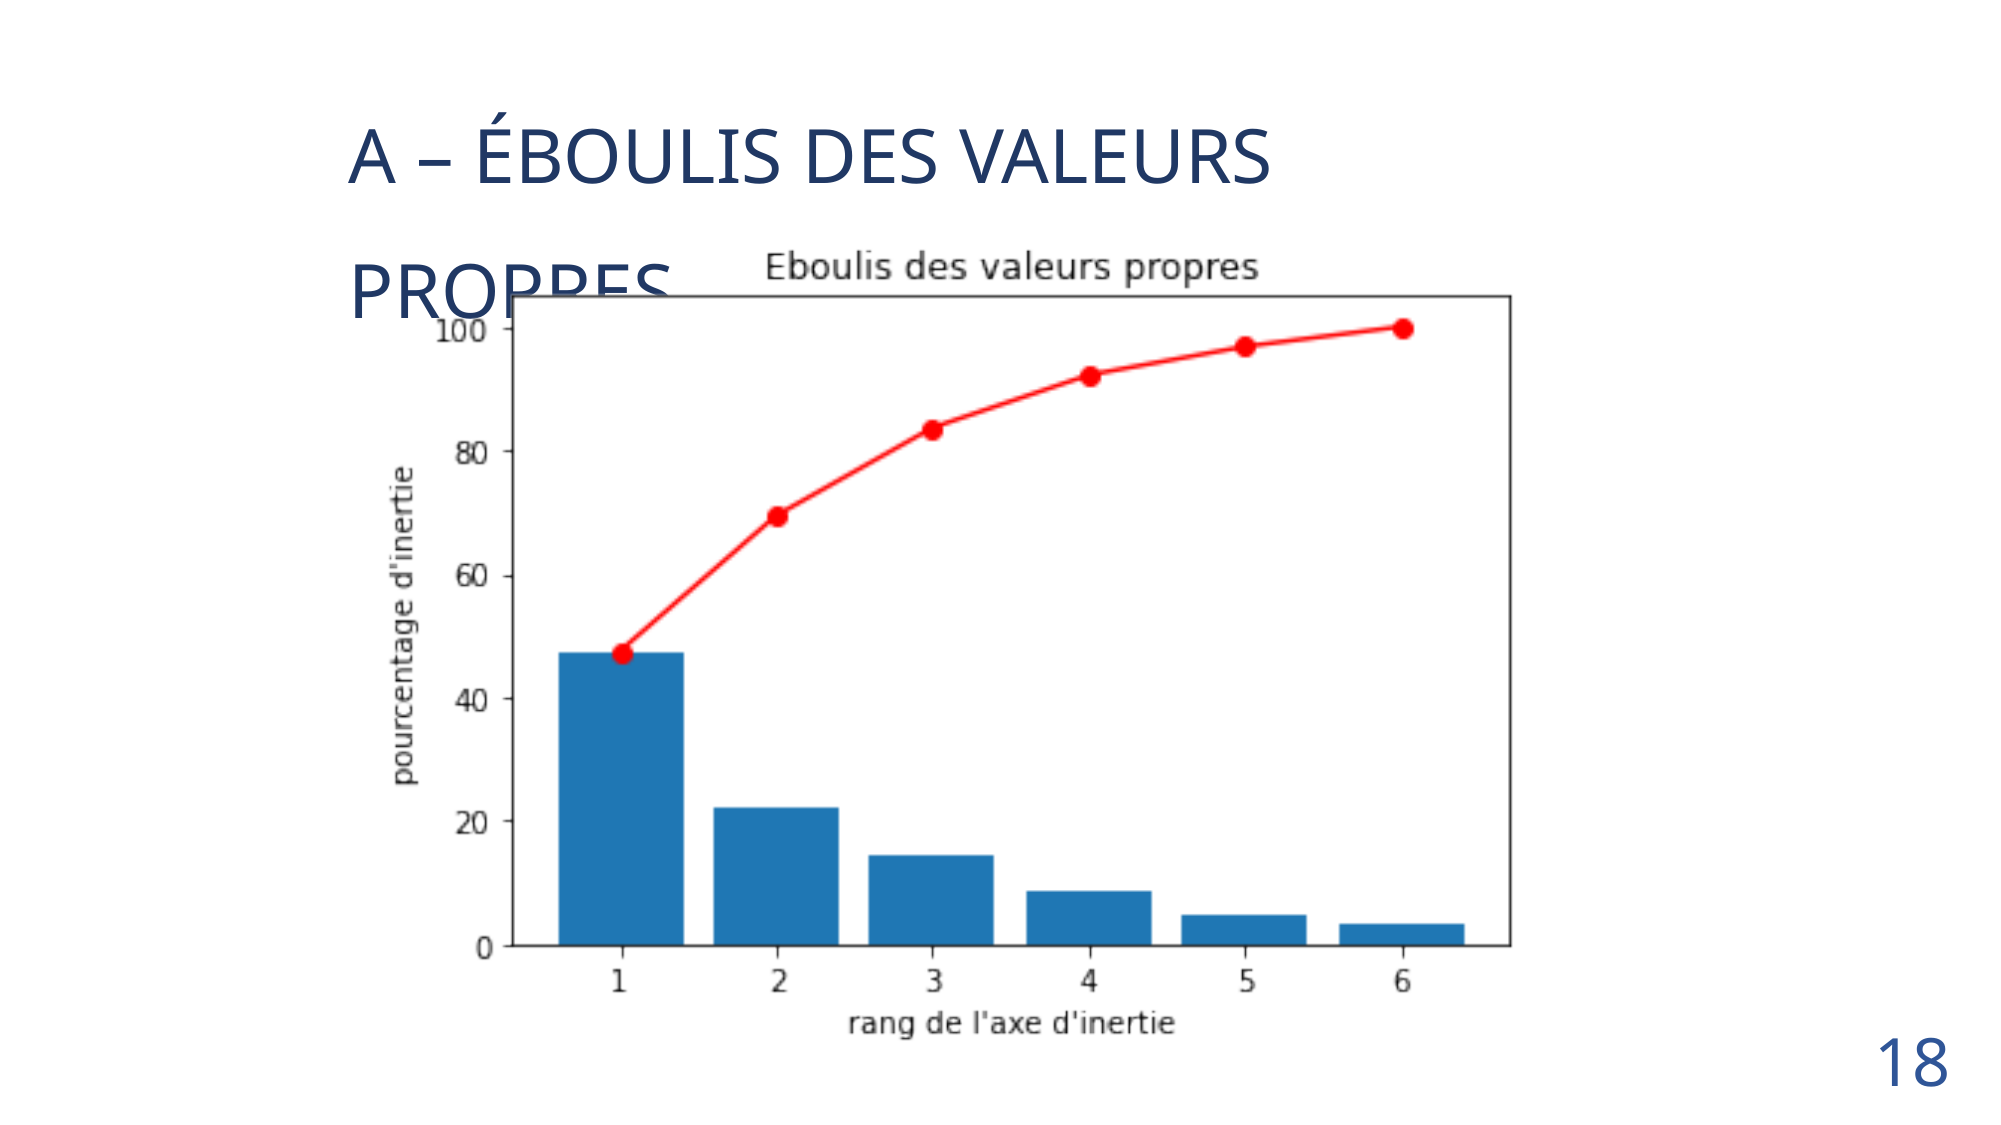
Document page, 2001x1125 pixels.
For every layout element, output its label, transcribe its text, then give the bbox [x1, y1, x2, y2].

text_box 18 [1832, 1023, 1966, 1107]
title A – ÉBOULIS DES VALEURS PROPRES [333, 56, 1618, 231]
picture [372, 230, 1531, 1059]
